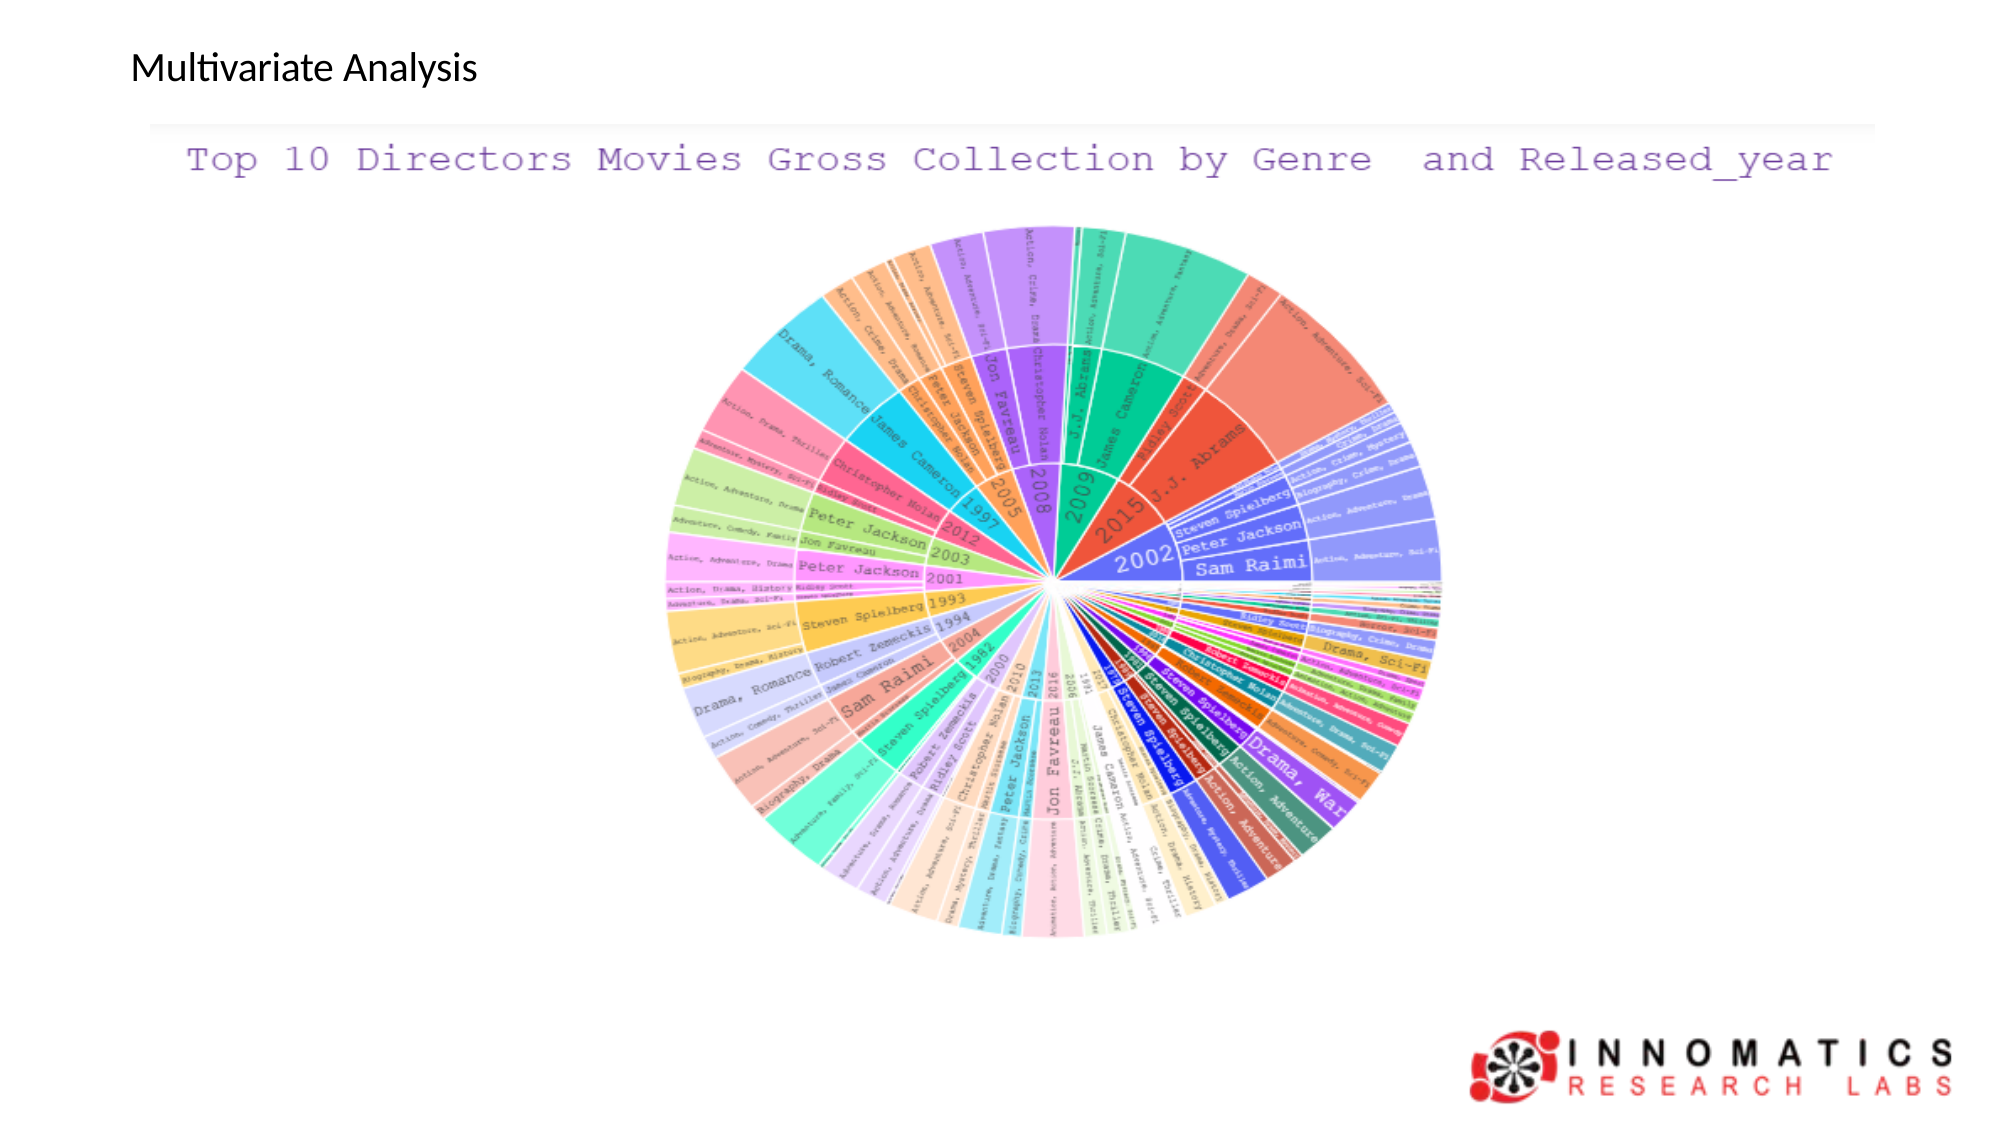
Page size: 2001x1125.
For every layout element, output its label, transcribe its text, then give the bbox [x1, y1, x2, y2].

picture [149, 124, 1975, 1117]
text_box Multivariate Analysis [128, 37, 500, 90]
